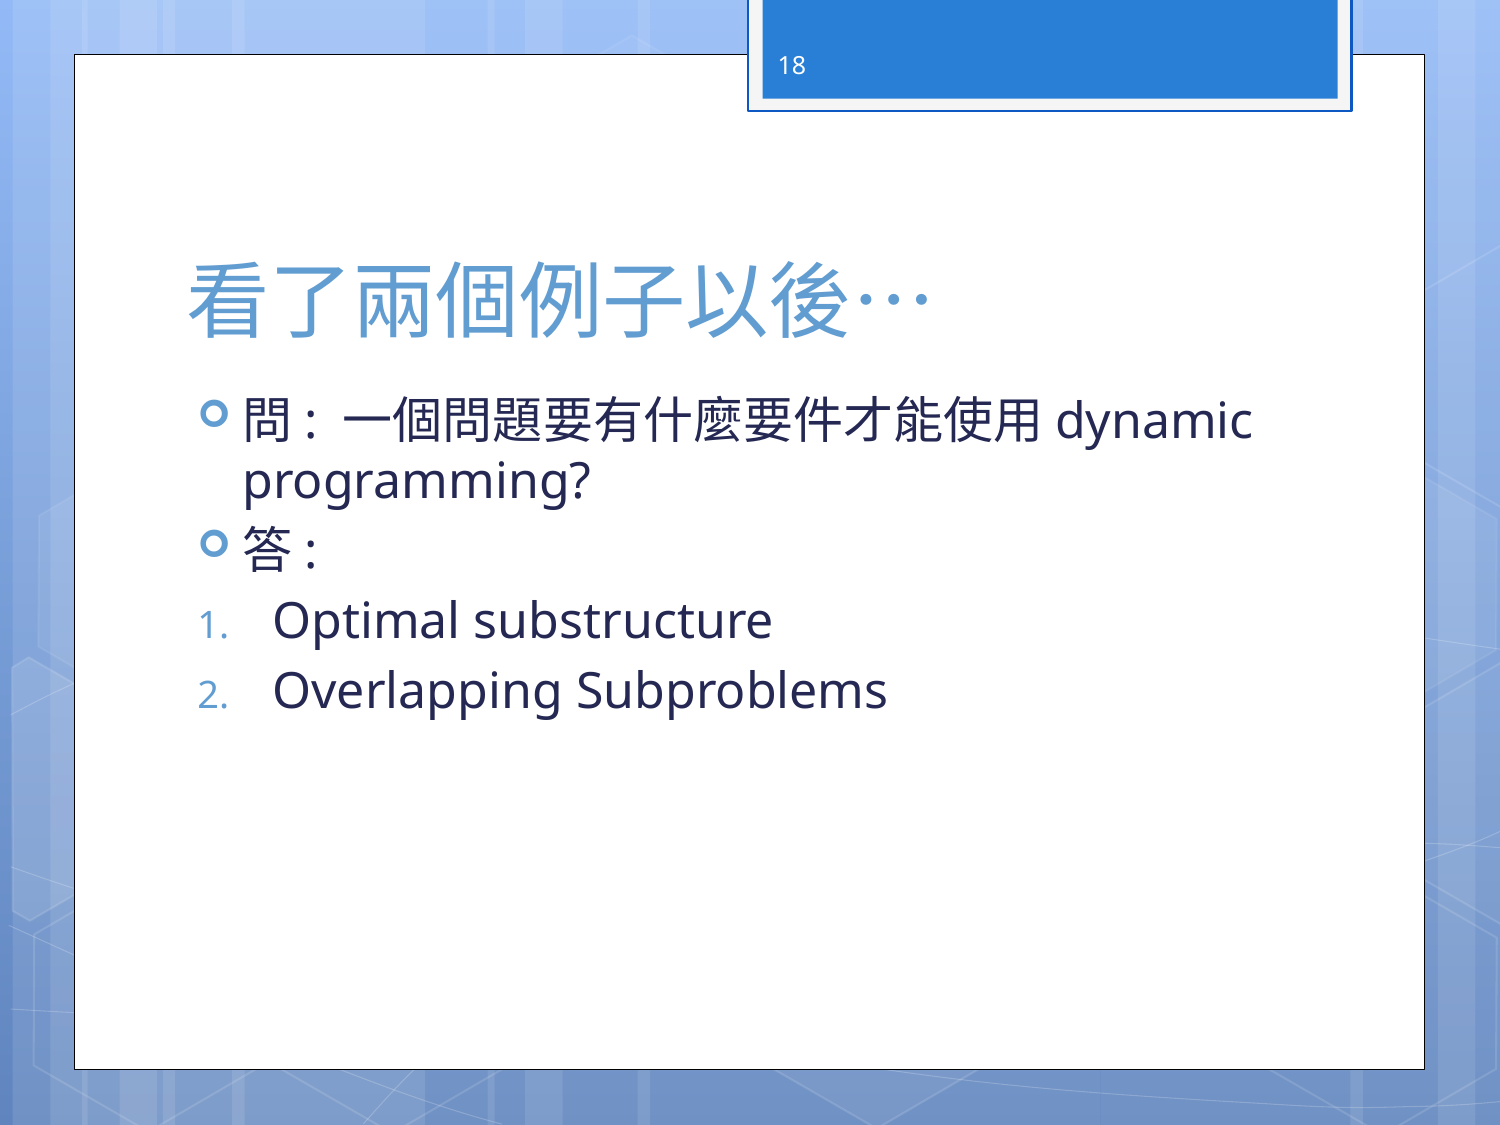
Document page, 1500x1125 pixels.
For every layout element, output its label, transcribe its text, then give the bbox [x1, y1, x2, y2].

slide_number 18 [762, 36, 982, 97]
list 問: 一個問題要有什麼要件才能使用dynamic programming? 答: Optimal substructure Overlapping Subproblems [171, 381, 1283, 957]
title 看了兩個例子以後… [171, 168, 1324, 357]
